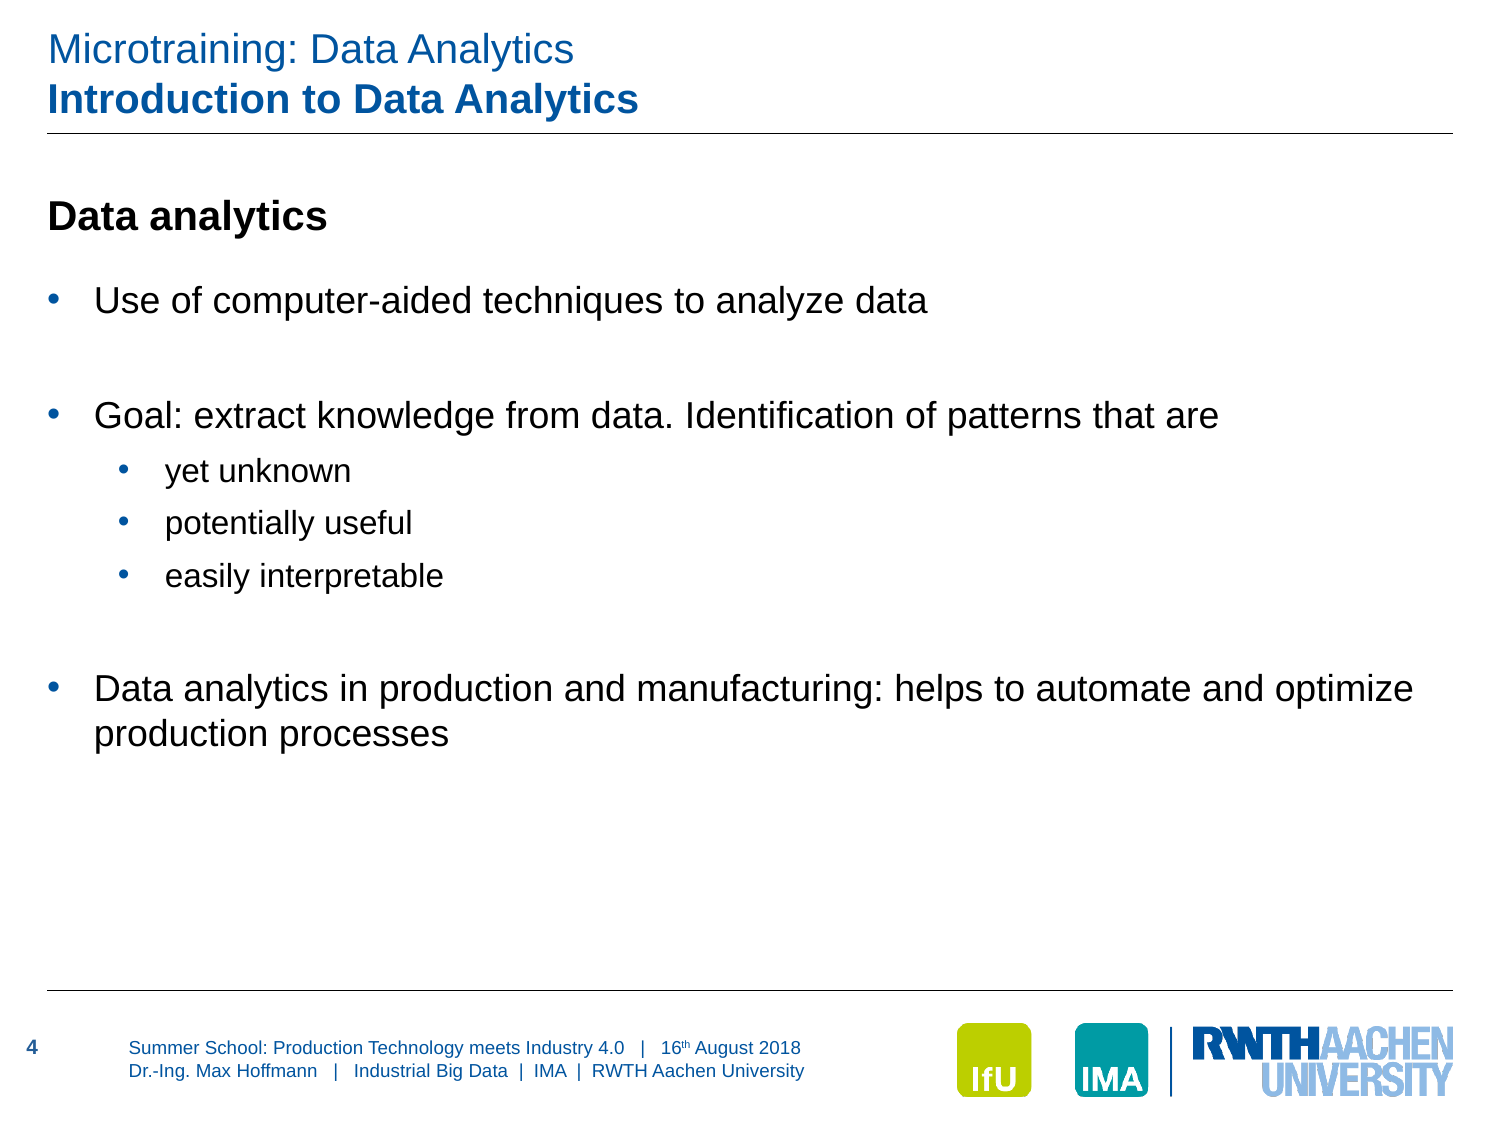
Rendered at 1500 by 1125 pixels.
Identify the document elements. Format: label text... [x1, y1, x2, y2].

list Use of computer-aided techniques to analyze data Goal: extract knowledge from data. Identification of patterns that are yet unknown potentially useful easily interpretable Data analytics in production and manufacturing: helps to automate and optimize production processes [47, 276, 1453, 892]
title Introduction to Data Analytics [47, 33, 1453, 123]
picture [957, 1023, 1453, 1097]
list Data analytics [47, 188, 1453, 231]
text_box Microtraining: Data Analytics [33, 20, 1060, 80]
